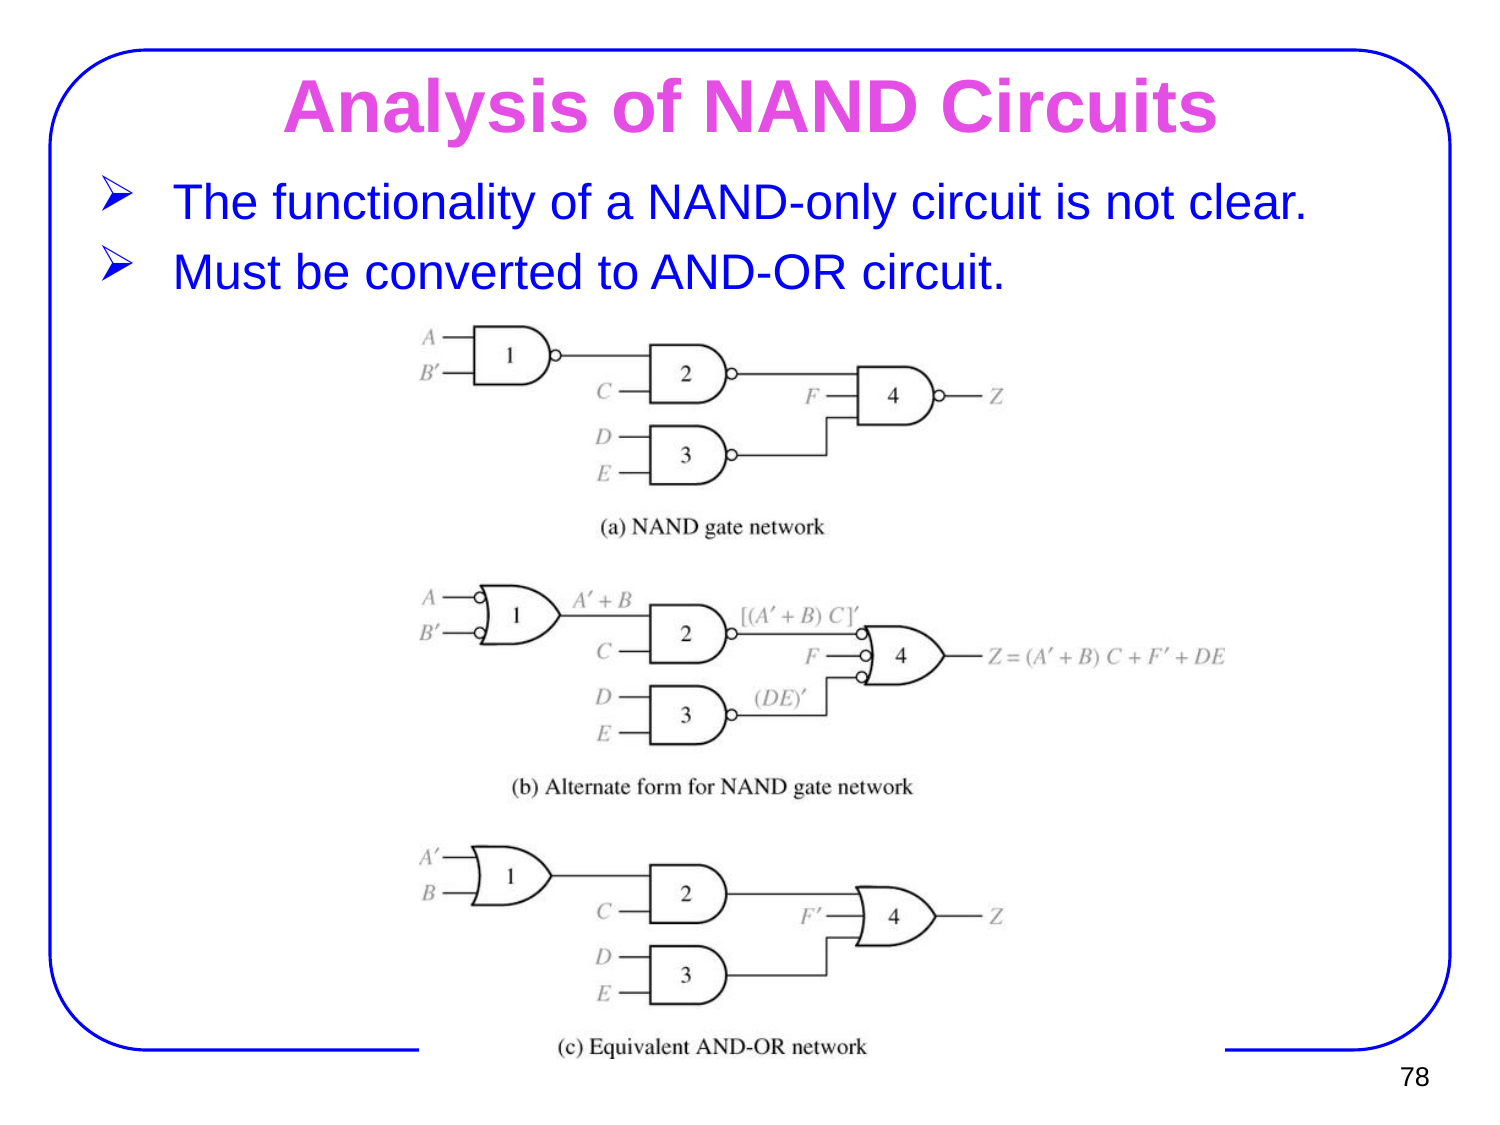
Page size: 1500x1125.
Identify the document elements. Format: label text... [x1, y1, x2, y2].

list The functionality of a NAND-only circuit is not clear. Must be converted to AND-OR circuit. [5, 160, 1412, 409]
picture [418, 324, 1225, 1059]
slide_number 78 [1351, 1047, 1444, 1104]
title Analysis of NAND Circuits [113, 66, 1389, 140]
